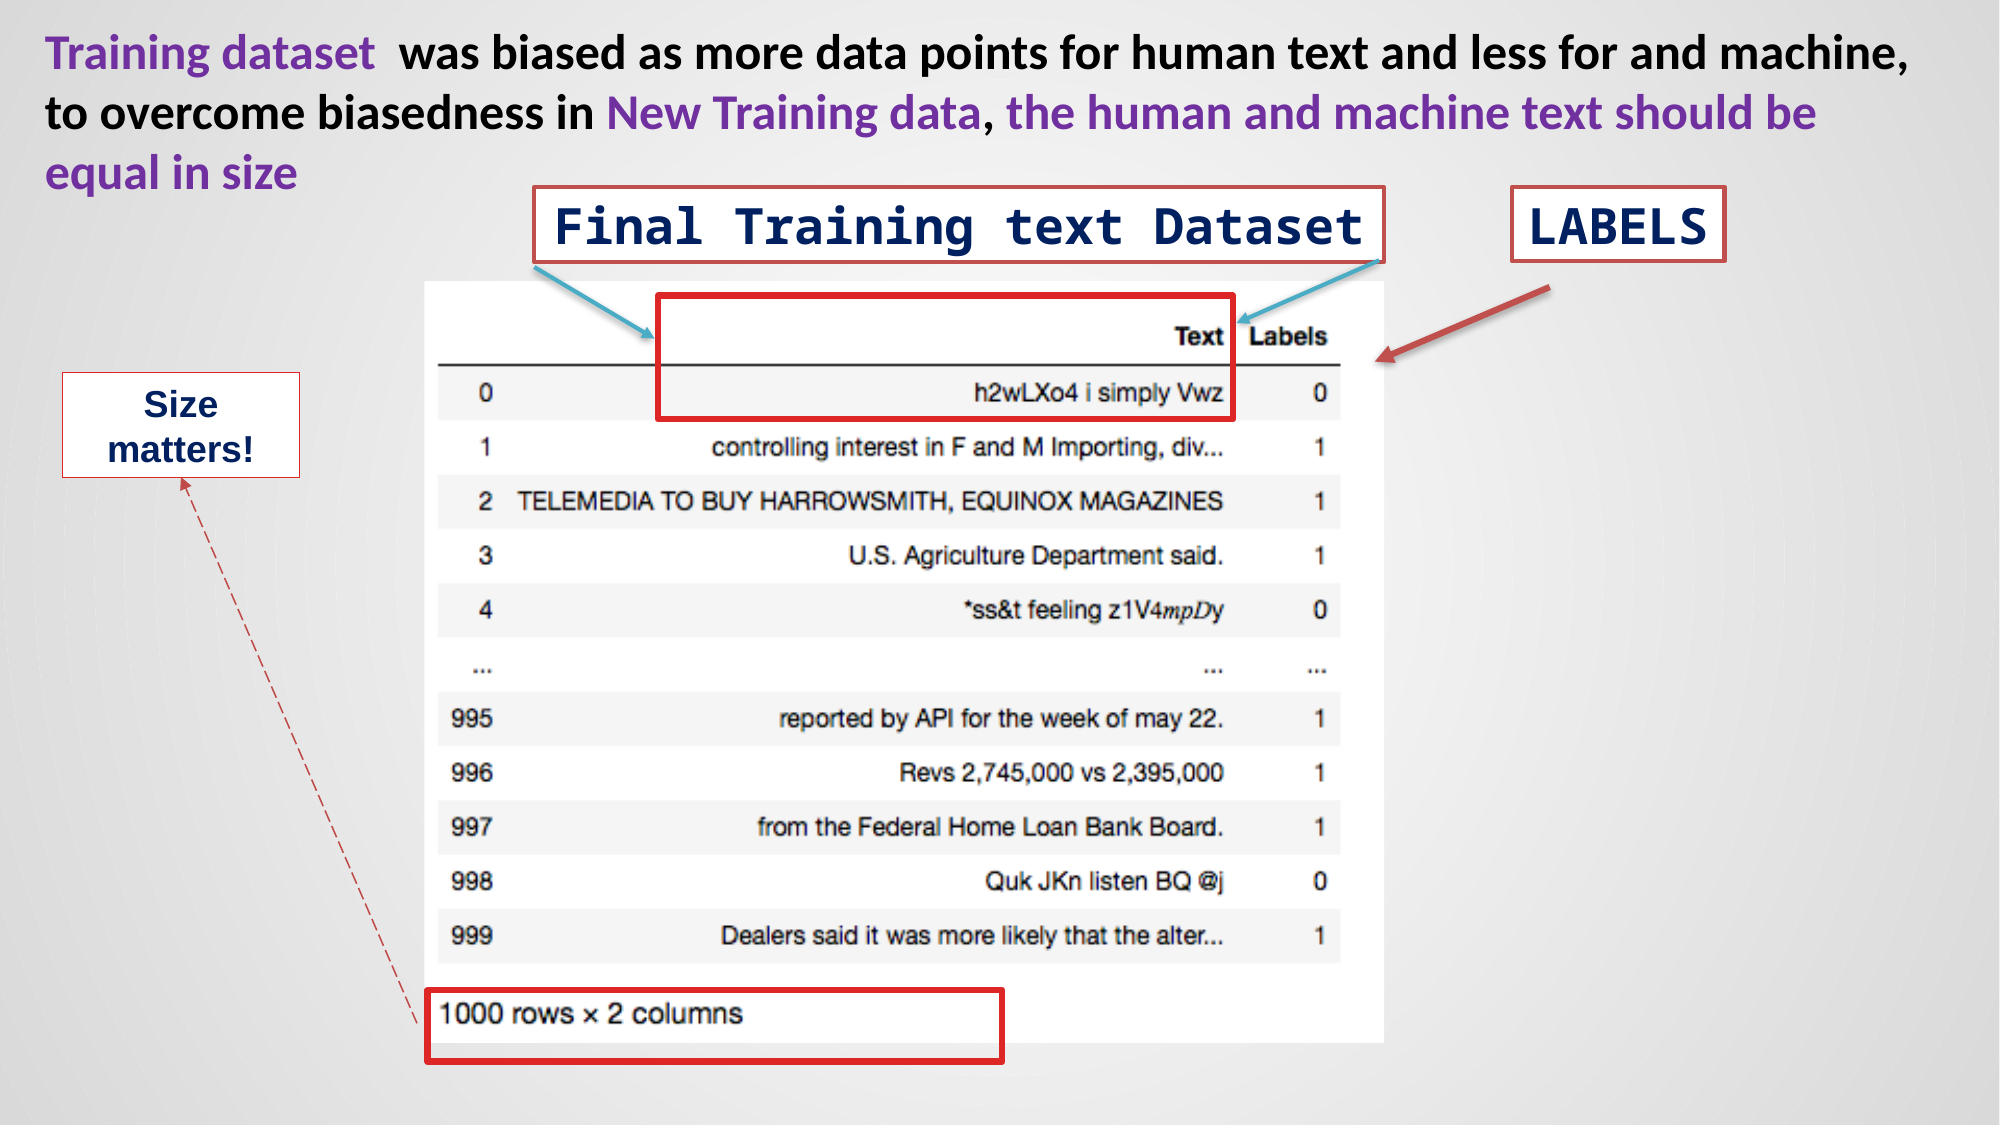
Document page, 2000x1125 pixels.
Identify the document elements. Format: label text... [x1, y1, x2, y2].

title Training dataset was biased as more data points for human text and less for and machine, to overcome biasedness in New Training data, the human and machine text should be equal in size [24, 20, 1963, 138]
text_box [180, 477, 418, 1024]
text_box Size matters! [62, 372, 300, 478]
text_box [423, 185, 1725, 1062]
